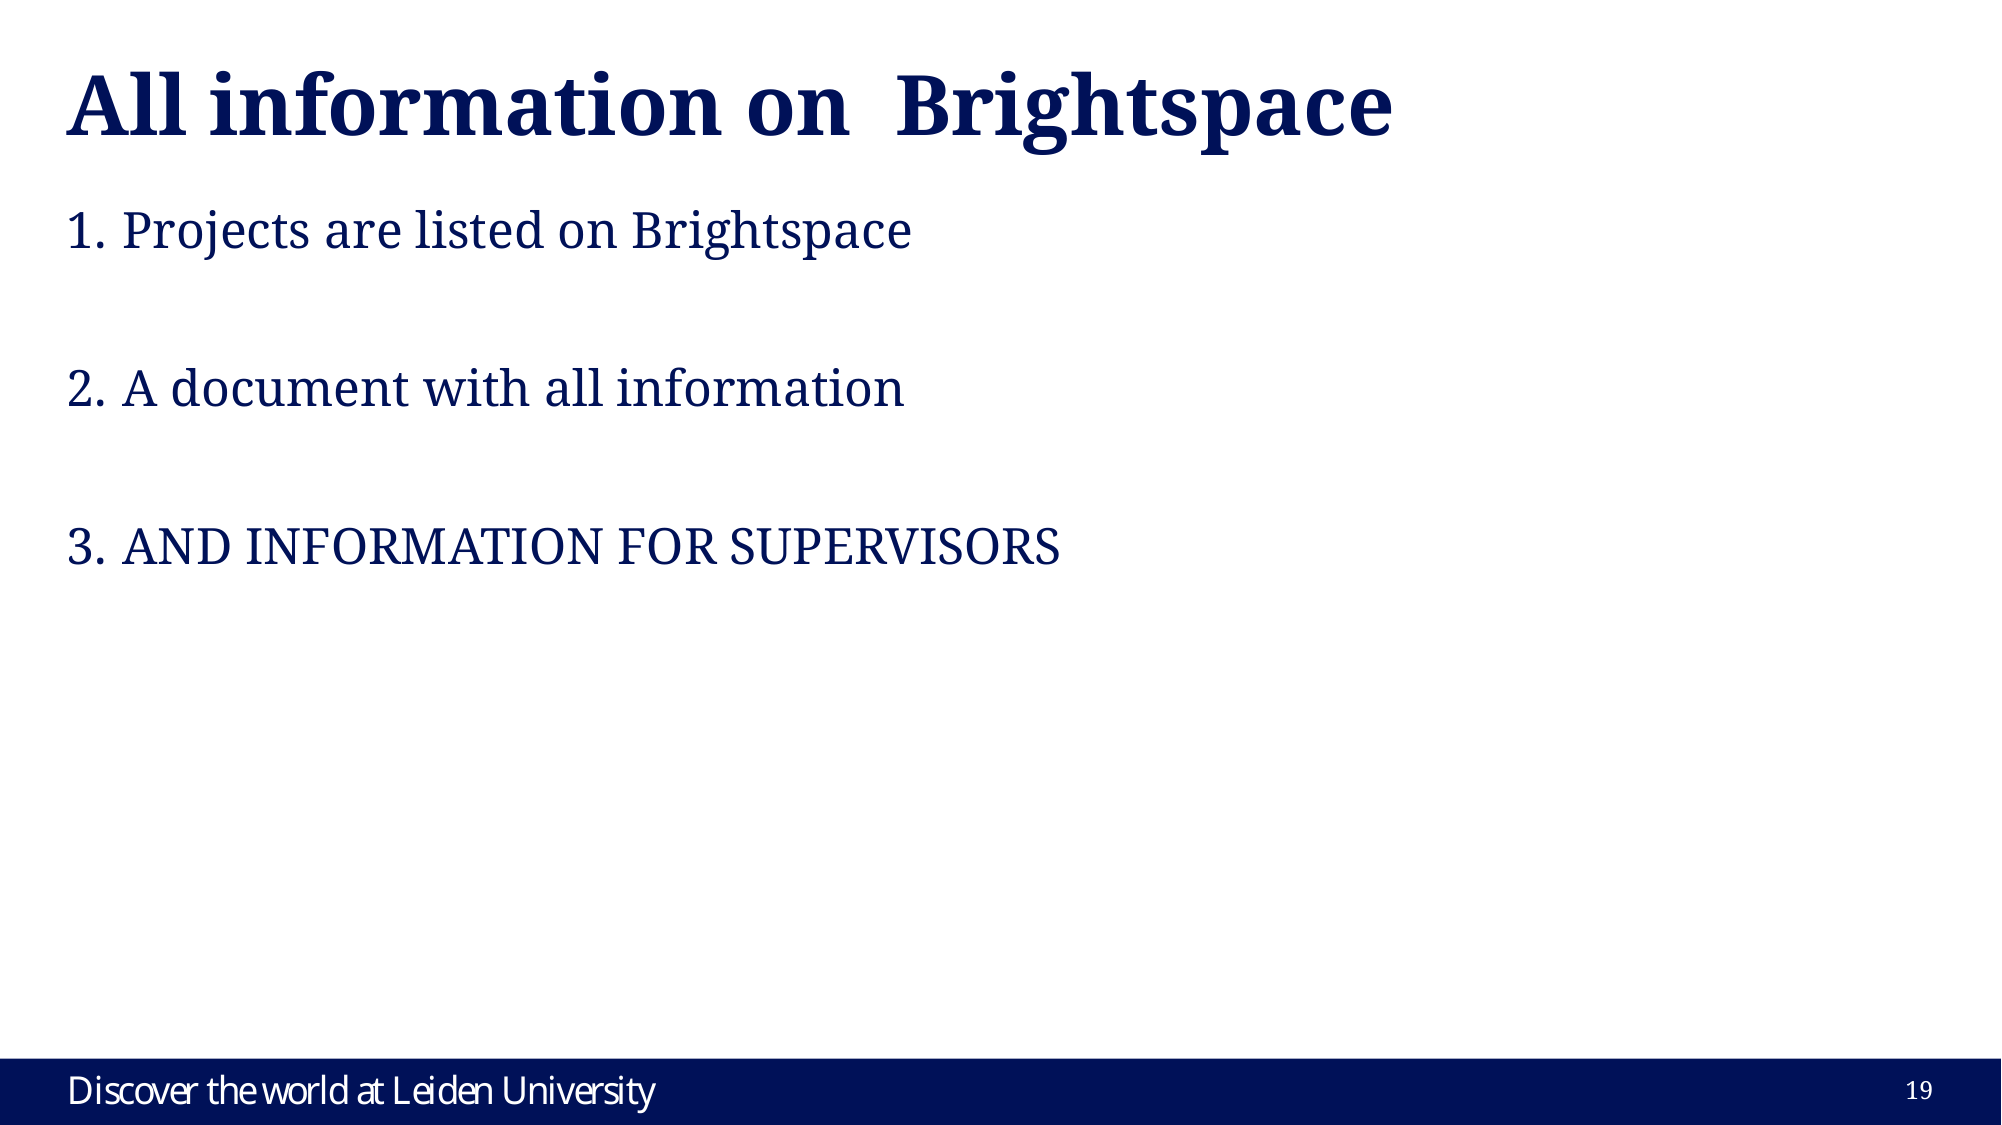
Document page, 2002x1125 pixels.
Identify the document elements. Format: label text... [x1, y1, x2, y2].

list Projects are listed on Brightspace A document with all information AND INFORMATION FOR SUPERVISORS [66, 205, 1935, 993]
title All information on Brightspace [66, 66, 1935, 138]
slide_number 19 [1498, 1061, 1949, 1122]
